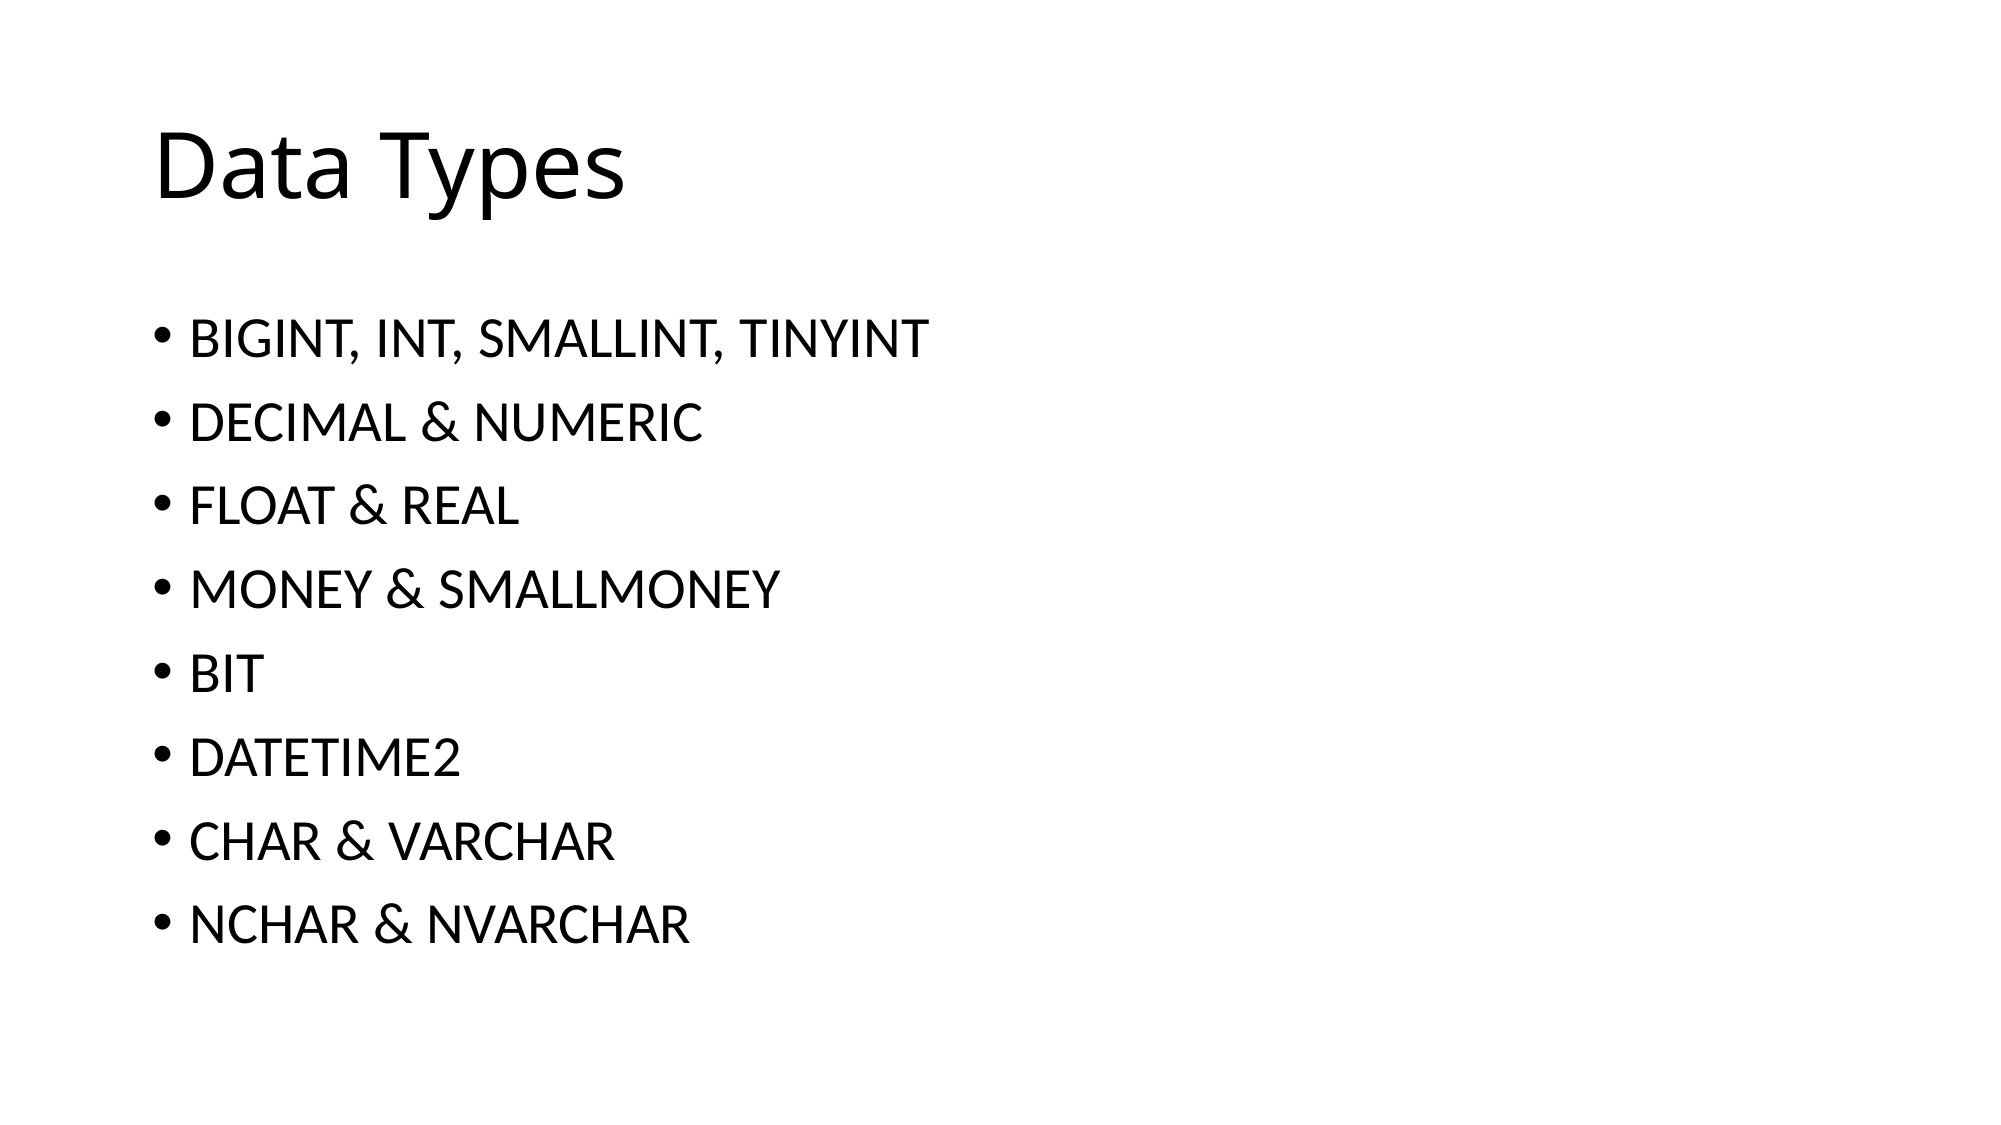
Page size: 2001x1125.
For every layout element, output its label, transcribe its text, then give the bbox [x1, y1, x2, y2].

title Data Types [137, 59, 1863, 278]
list BIGINT, INT, SMALLINT, TINYINT DECIMAL & NUMERIC FLOAT & REAL MONEY & SMALLMONEY BIT DATETIME2 CHAR & VARCHAR NCHAR & NVARCHAR [137, 299, 1863, 1014]
